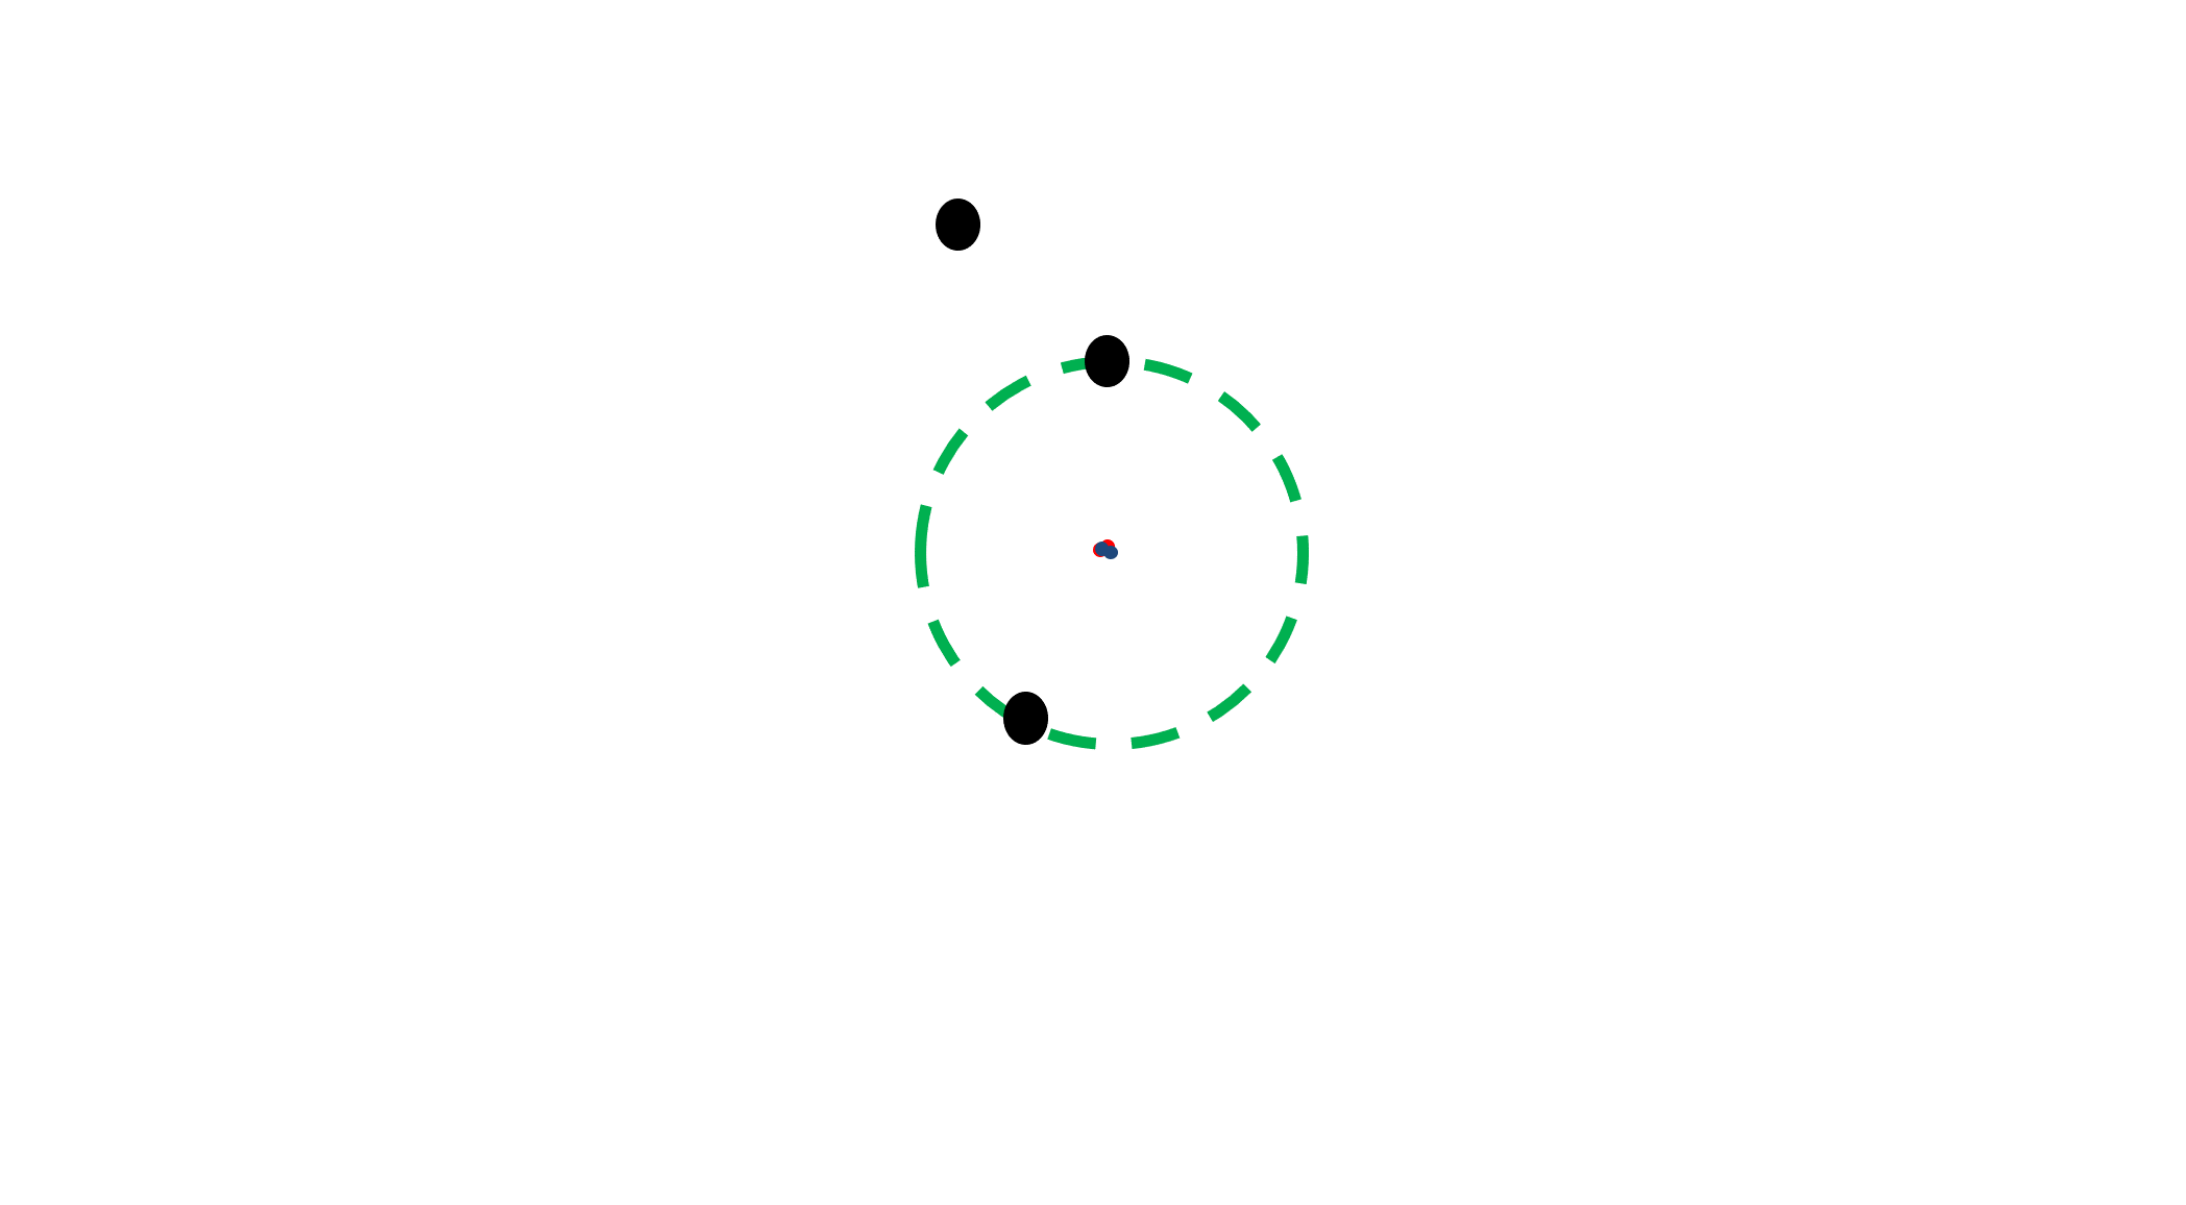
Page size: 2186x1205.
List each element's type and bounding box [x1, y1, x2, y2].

picture [529, 39, 1656, 1165]
